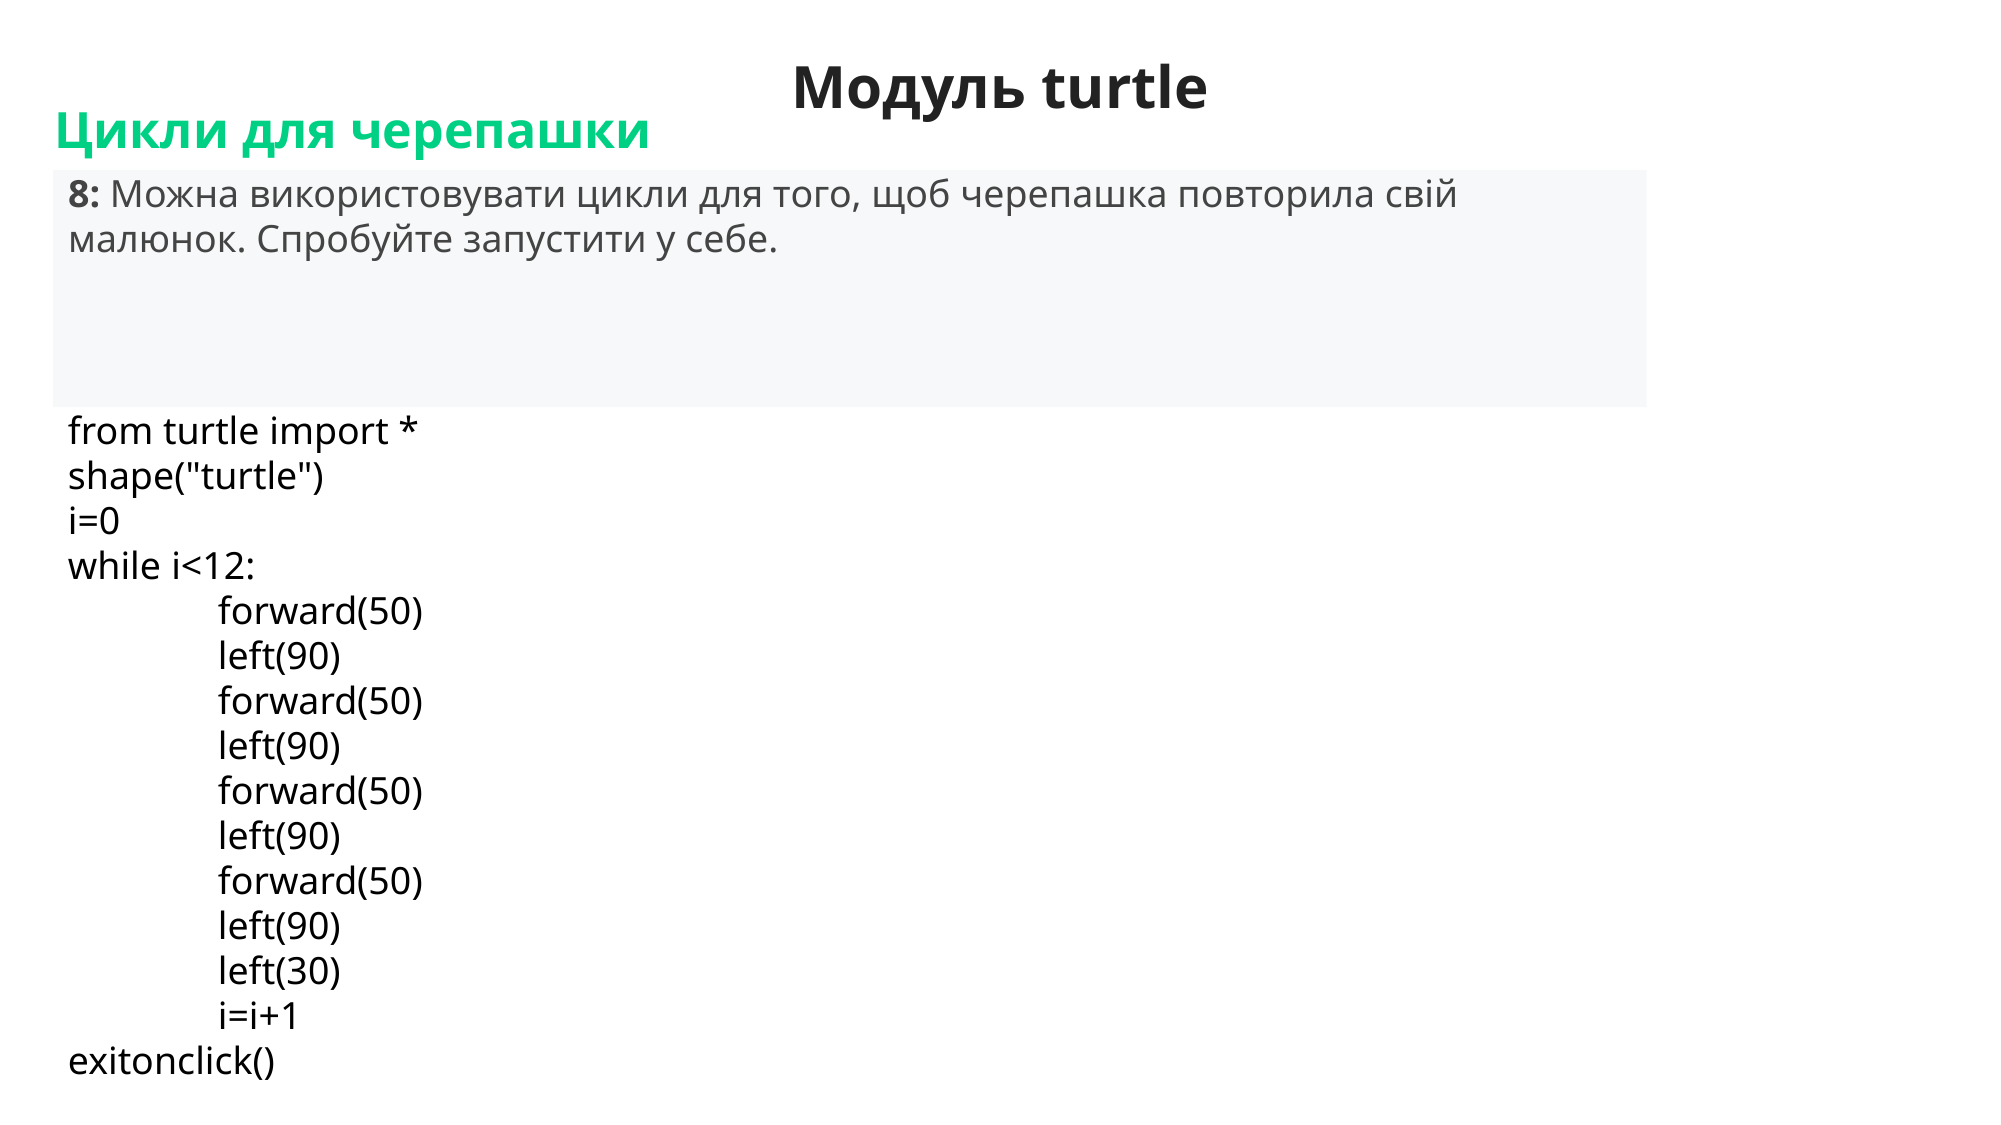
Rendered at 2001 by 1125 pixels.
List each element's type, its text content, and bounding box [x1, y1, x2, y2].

text_box Цикли для черепашки [40, 128, 1041, 287]
text_box Модуль turtle [0, 42, 2000, 128]
text_box from turtle import * shape("turtle") i=0 while i<12: forward(50) left(90) forward(50) left(90) forward(50) left(90) forward(50) left(90) left(30) i=i+1 exitonclick() [53, 399, 1054, 1090]
text_box 8: Можна використовувати цикли для того, щоб черепашка повторила свій малюнок. Спробуйте запустити у себе. [53, 169, 1647, 408]
